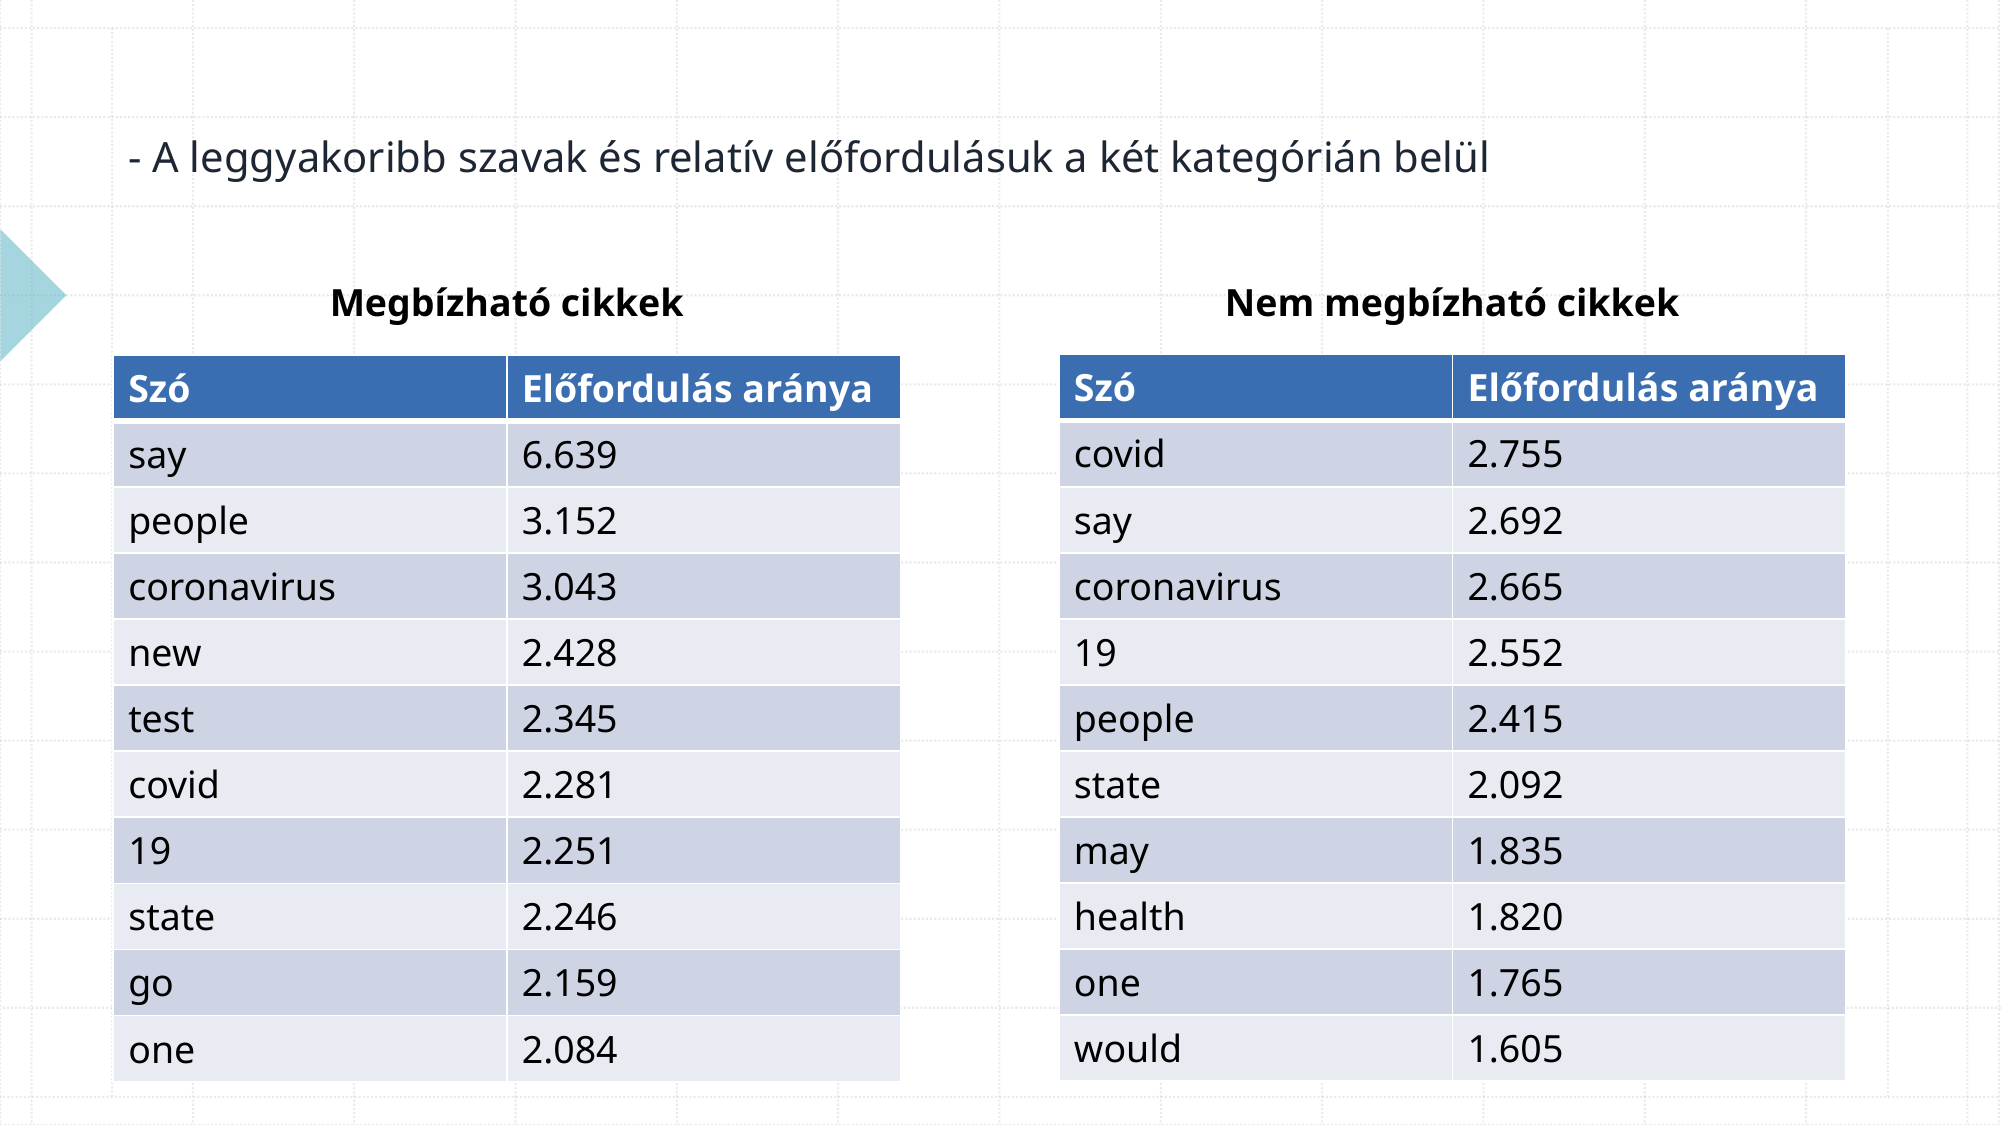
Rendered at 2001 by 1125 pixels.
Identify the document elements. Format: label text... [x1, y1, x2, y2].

table_cell 3.152 [508, 488, 900, 552]
table_cell people [114, 488, 506, 552]
table_cell 6.639 [508, 424, 900, 486]
table_cell 2.415 [1453, 686, 1845, 750]
table_cell people [1060, 686, 1452, 750]
table_cell say [1060, 488, 1452, 552]
table_cell new [114, 620, 506, 684]
table_cell go [114, 950, 506, 1015]
table_header Előfordulás aránya [508, 356, 900, 418]
table_cell 2.692 [1453, 488, 1845, 552]
table_cell health [1060, 884, 1452, 948]
table_cell 2.092 [1453, 752, 1845, 816]
table_cell one [1060, 950, 1452, 1014]
table_cell 2.281 [508, 752, 900, 816]
table_cell coronavirus [114, 554, 506, 618]
table_cell one [114, 1016, 506, 1081]
table_cell 2.755 [1453, 423, 1845, 486]
table_header Szó [114, 356, 506, 418]
table_cell 2.246 [508, 884, 900, 949]
table_cell 1.820 [1453, 884, 1845, 948]
table_cell 2.665 [1453, 554, 1845, 618]
table_cell coronavirus [1060, 554, 1452, 618]
table_cell 2.345 [508, 686, 900, 750]
table_header Szó [1060, 355, 1452, 418]
table_cell 1.605 [1453, 1016, 1845, 1080]
list - A leggyakoribb szavak és relatív előfordulásuk a két kategórián belül [113, 118, 1808, 703]
table_cell 19 [114, 818, 506, 883]
table_cell say [114, 424, 506, 486]
table_cell 1.835 [1453, 818, 1845, 882]
table_cell 19 [1060, 620, 1452, 684]
table_cell 2.428 [508, 620, 900, 684]
table_cell 3.043 [508, 554, 900, 618]
table_cell 2.251 [508, 818, 900, 883]
table_cell state [114, 884, 506, 949]
table_cell covid [114, 752, 506, 816]
text_box Nem megbízható cikkek [1210, 271, 1695, 332]
table_cell 2.552 [1453, 620, 1845, 684]
table_header Előfordulás aránya [1453, 355, 1845, 418]
text_box Megbízható cikkek [315, 271, 699, 332]
table_cell state [1060, 752, 1452, 816]
table_cell would [1060, 1016, 1452, 1080]
table_cell 2.159 [508, 950, 900, 1015]
table_cell 2.084 [508, 1016, 900, 1081]
table_cell covid [1060, 423, 1452, 486]
table_cell may [1060, 818, 1452, 882]
table_cell 1.765 [1453, 950, 1845, 1014]
table_cell test [114, 686, 506, 750]
